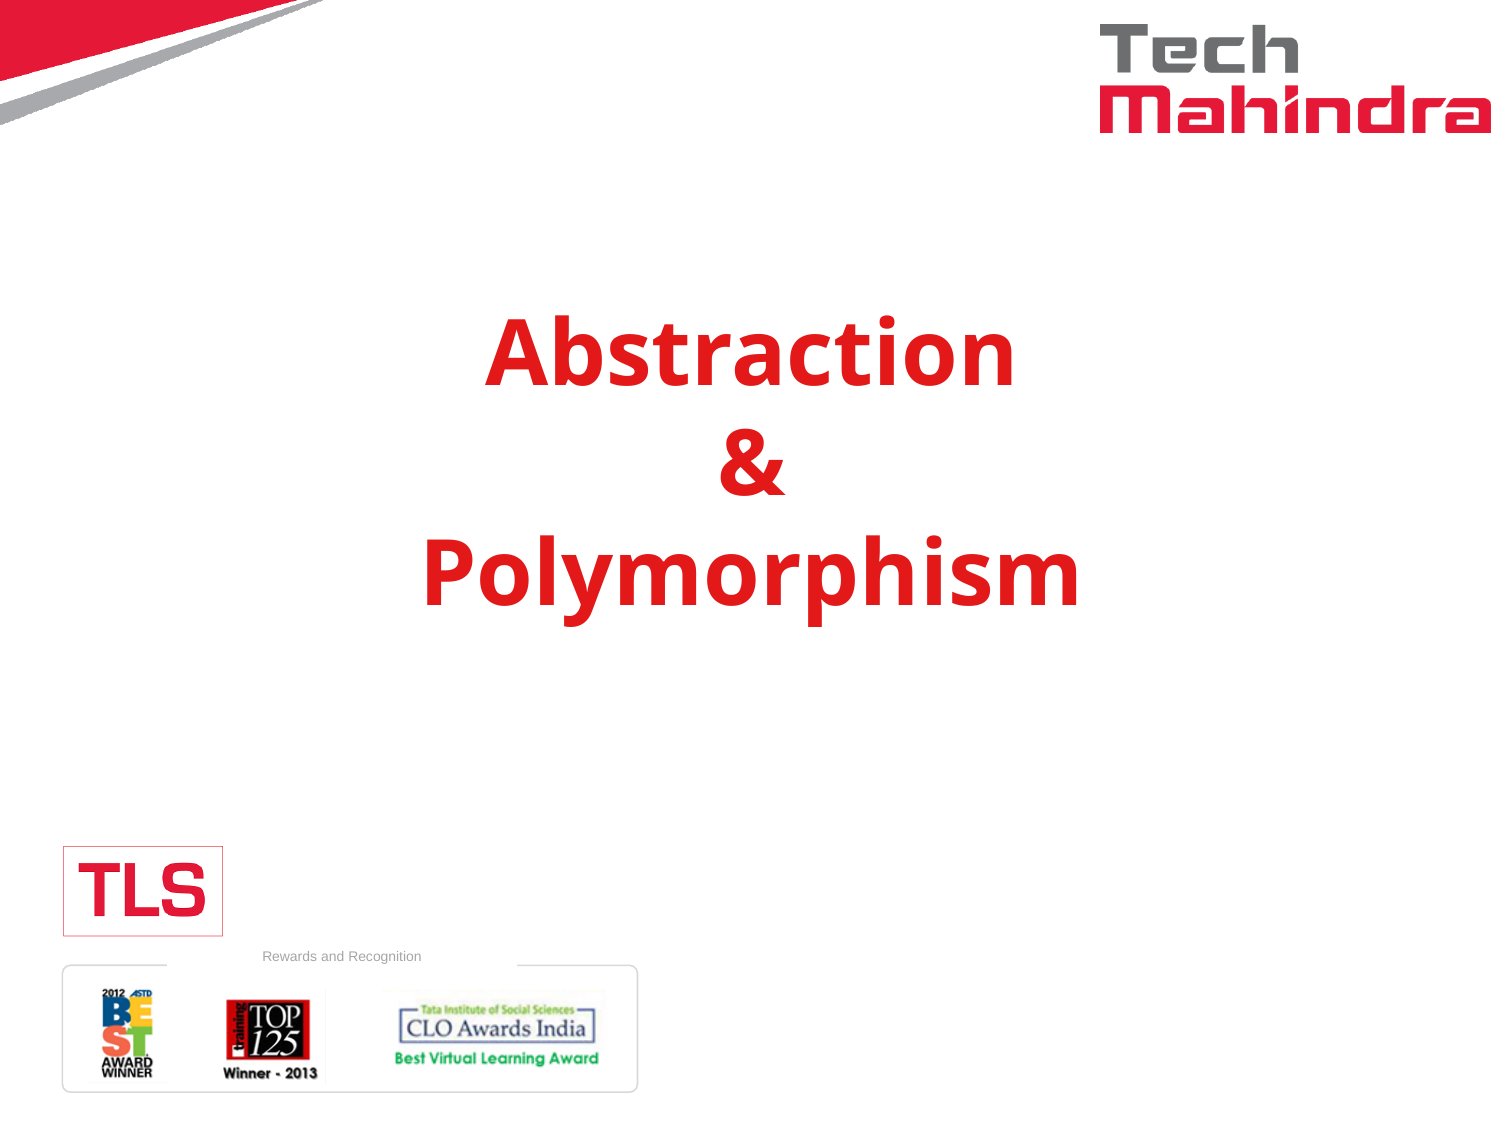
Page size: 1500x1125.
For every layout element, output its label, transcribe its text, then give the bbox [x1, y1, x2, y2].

picture [1100, 24, 1491, 133]
title Abstraction & Polymorphism [299, 340, 1204, 578]
picture [0, 0, 325, 125]
picture [87, 977, 168, 1086]
picture [62, 845, 225, 938]
picture [212, 989, 326, 1085]
picture [380, 987, 613, 1078]
